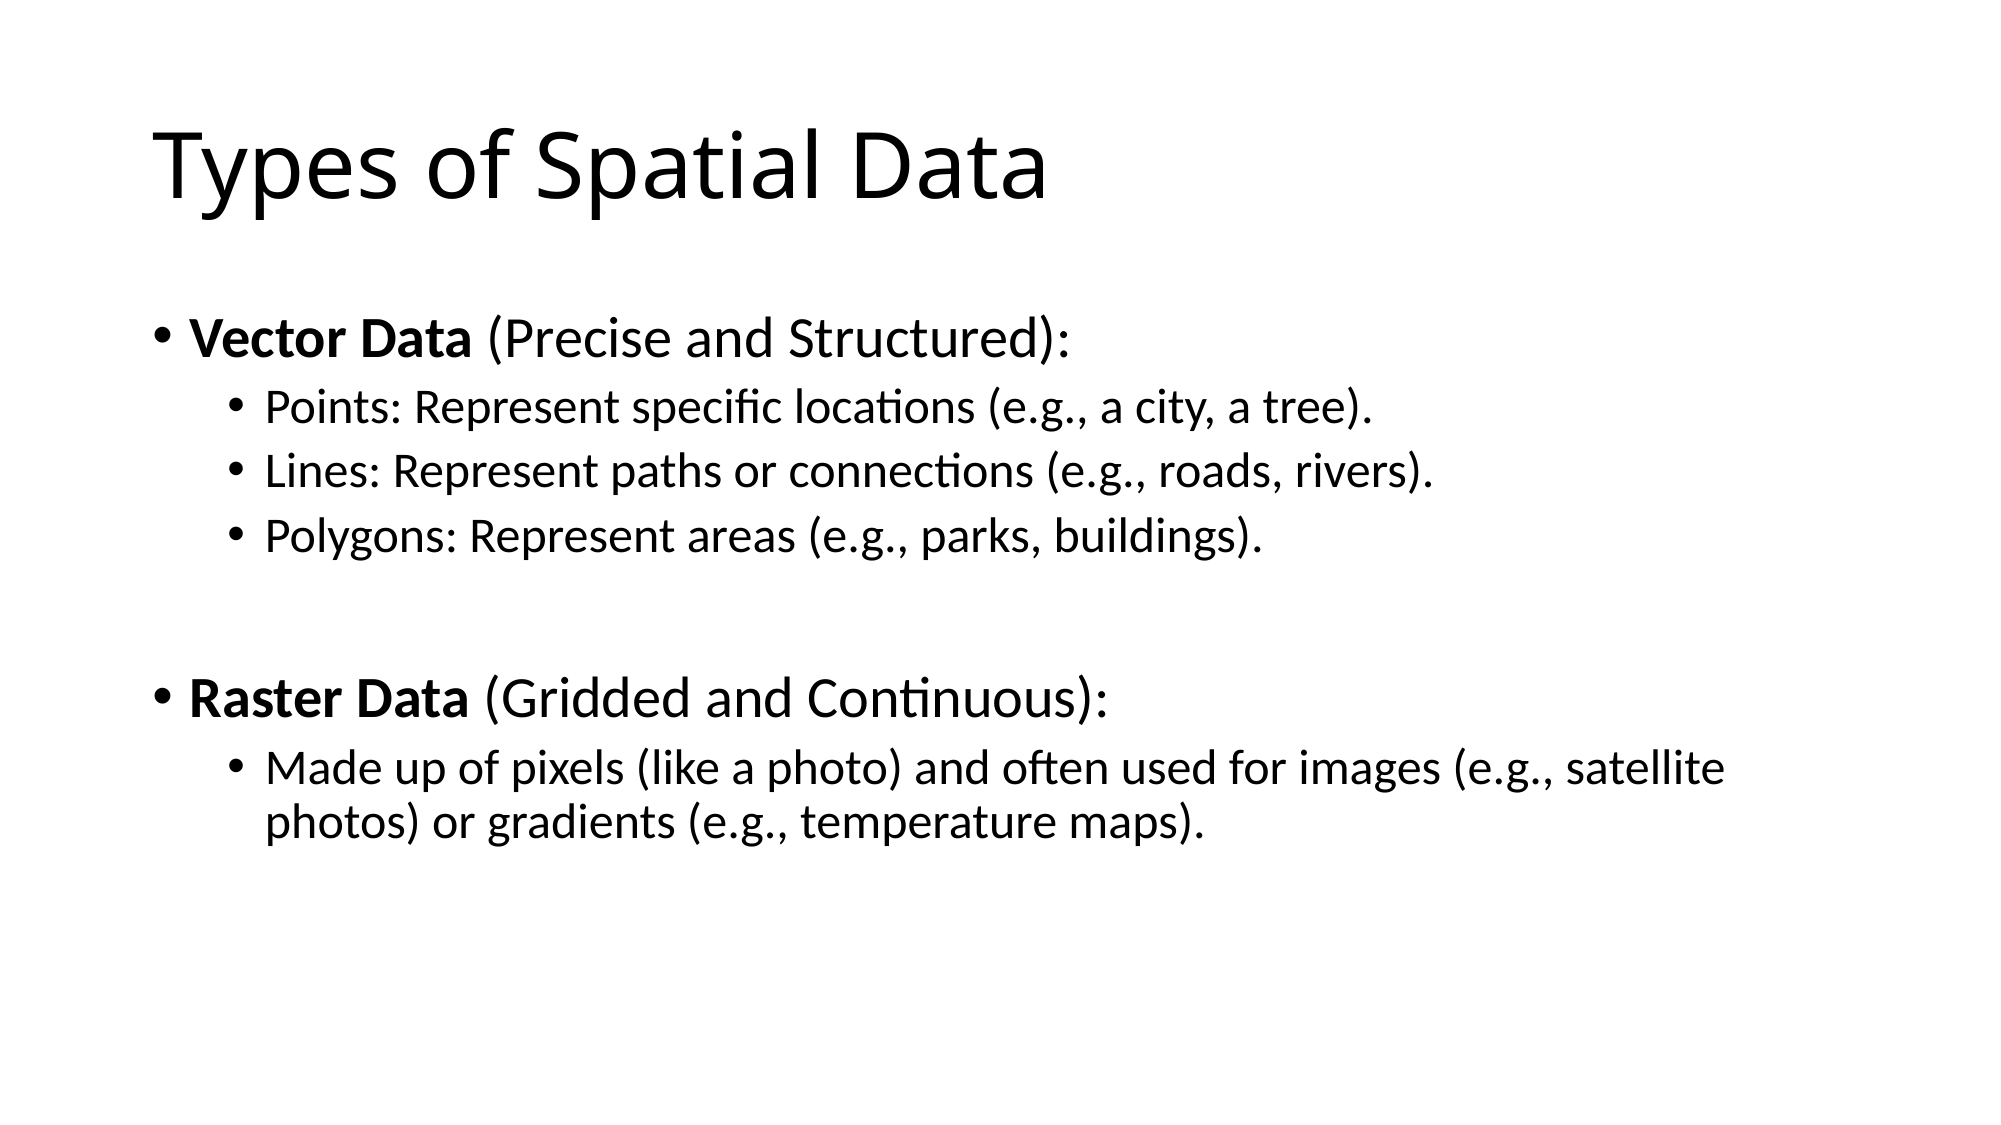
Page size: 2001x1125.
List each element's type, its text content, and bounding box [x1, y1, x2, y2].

title Types of Spatial Data [137, 59, 1863, 278]
list Vector Data (Precise and Structured): Points: Represent specific locations (e.g., a city, a tree). Lines: Represent paths or connections (e.g., roads, rivers). Polygons: Represent areas (e.g., parks, buildings). Raster Data (Gridded and Continuous): Made up of pixels (like a photo) and often used for images (e.g., satellite photos) or gradients (e.g., temperature maps). [137, 299, 1863, 1014]
